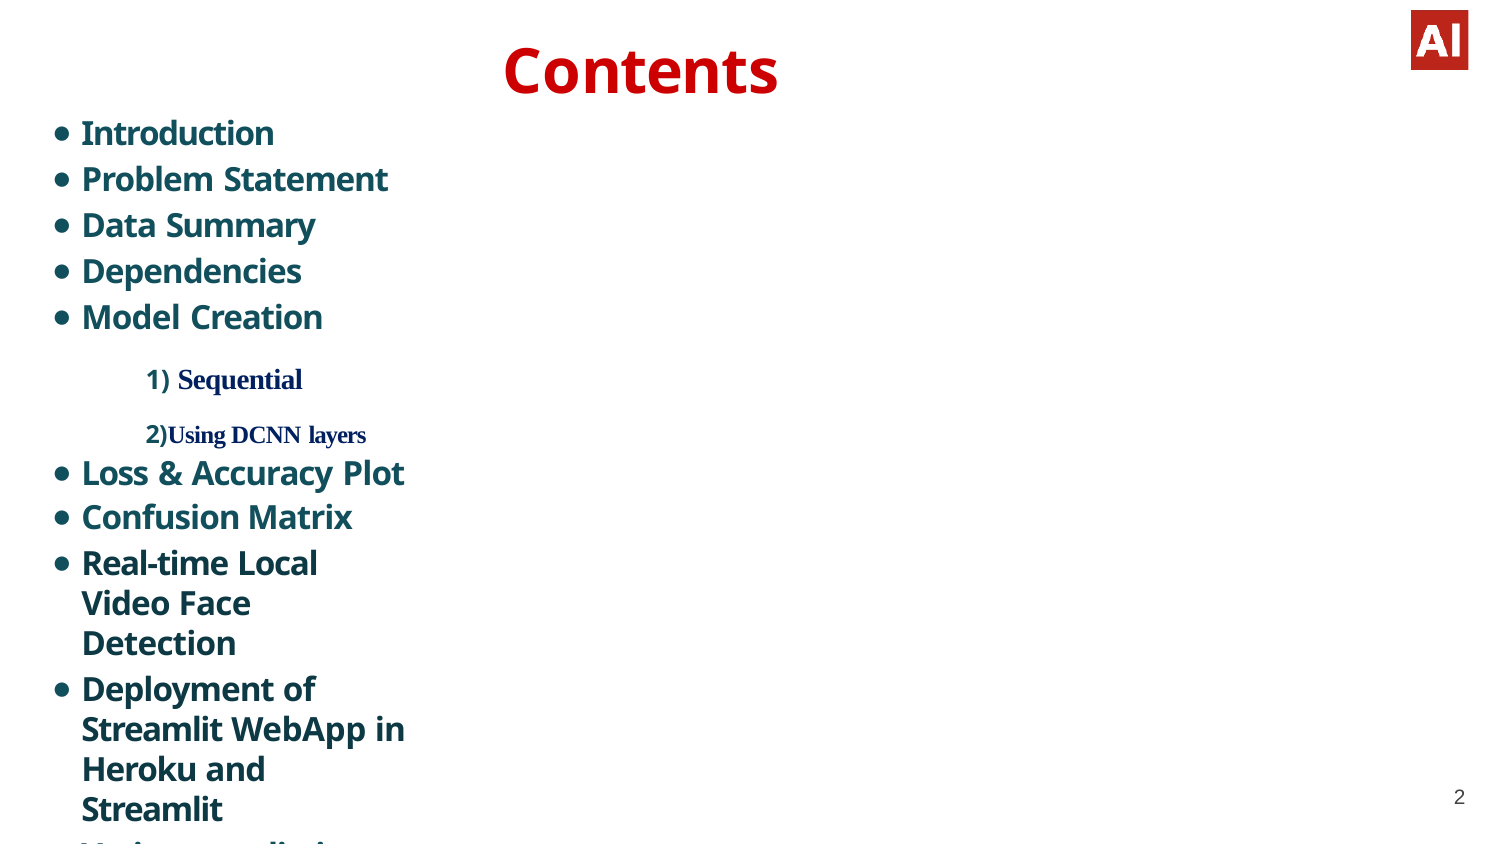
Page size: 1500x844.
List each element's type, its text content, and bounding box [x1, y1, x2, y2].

text_box 2 [1447, 783, 1472, 809]
picture [1411, 10, 1469, 70]
text_box Introduction Problem Statement Data Summary Dependencies Model Creation Sequential 2)Using DCNN layers Loss & Accuracy Plot Confusion Matrix Real-time Local Video Face Detection Deployment of Streamlit WebApp in Heroku and Streamlit Various prediction Images from the WebApp Challenges Conclusions Some Real Life Experience form project [49, 103, 1106, 844]
title Contents [500, 29, 808, 103]
